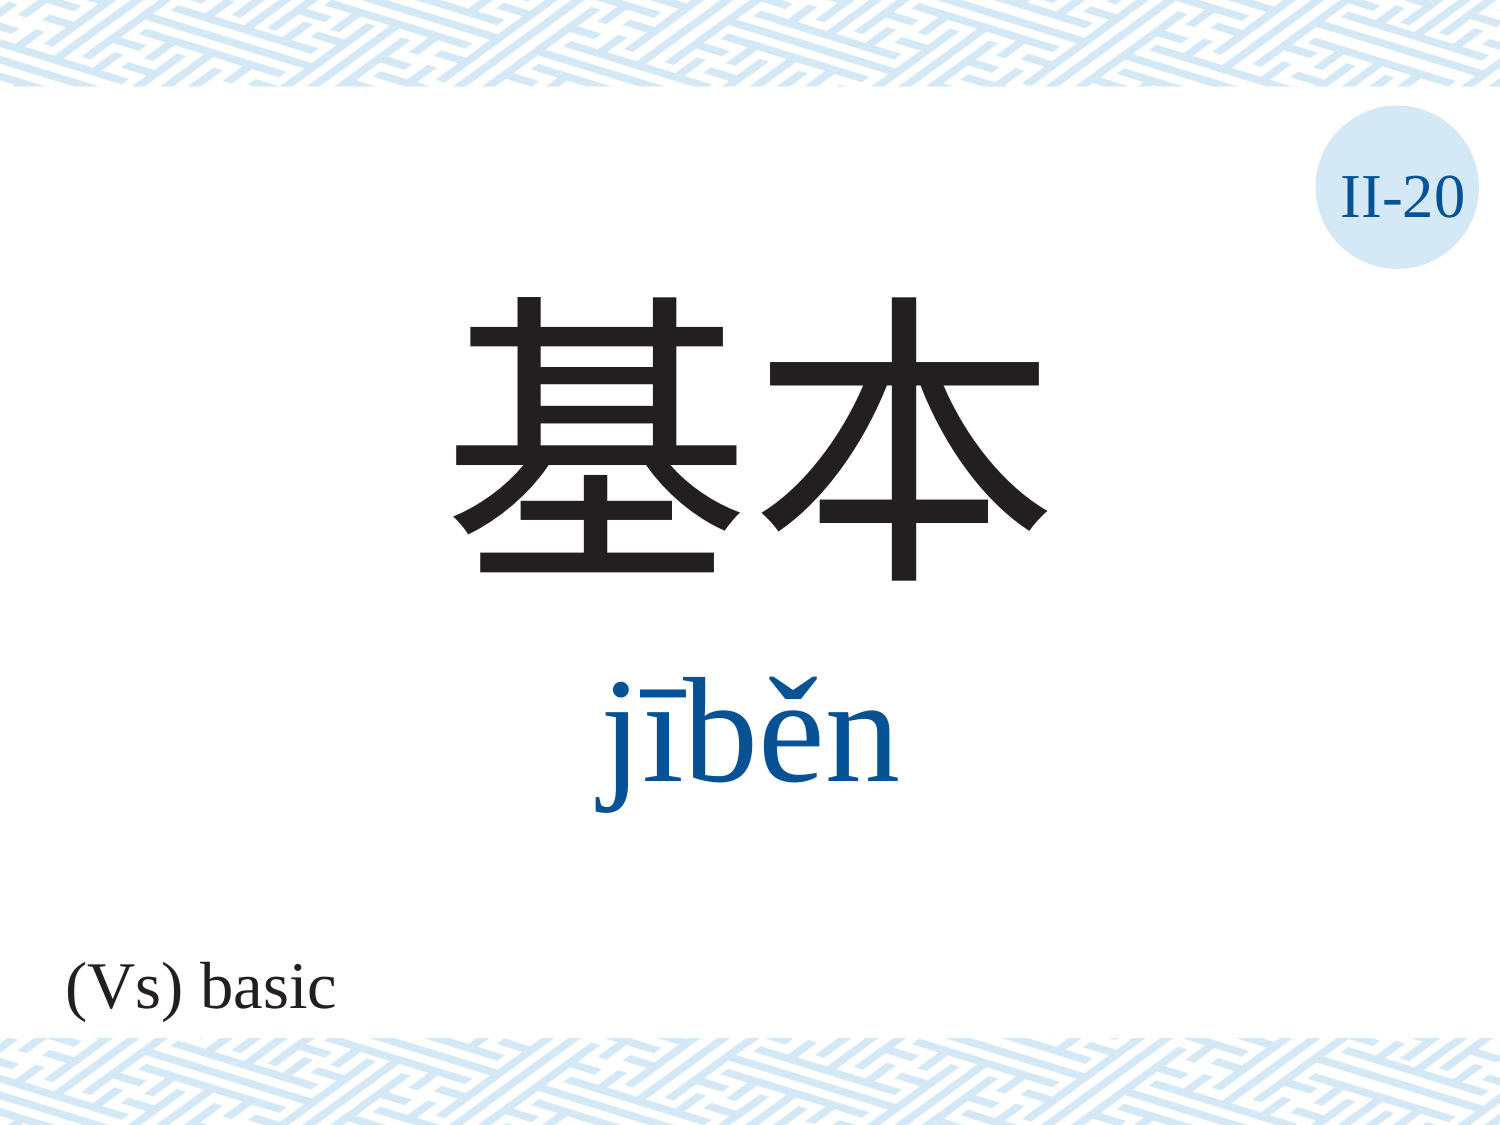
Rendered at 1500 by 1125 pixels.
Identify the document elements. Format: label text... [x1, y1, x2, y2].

text_box (Vs) basic [62, 942, 340, 1023]
picture [0, 0, 1500, 1125]
text_box II-20 基本 jīběn [439, 154, 1467, 812]
